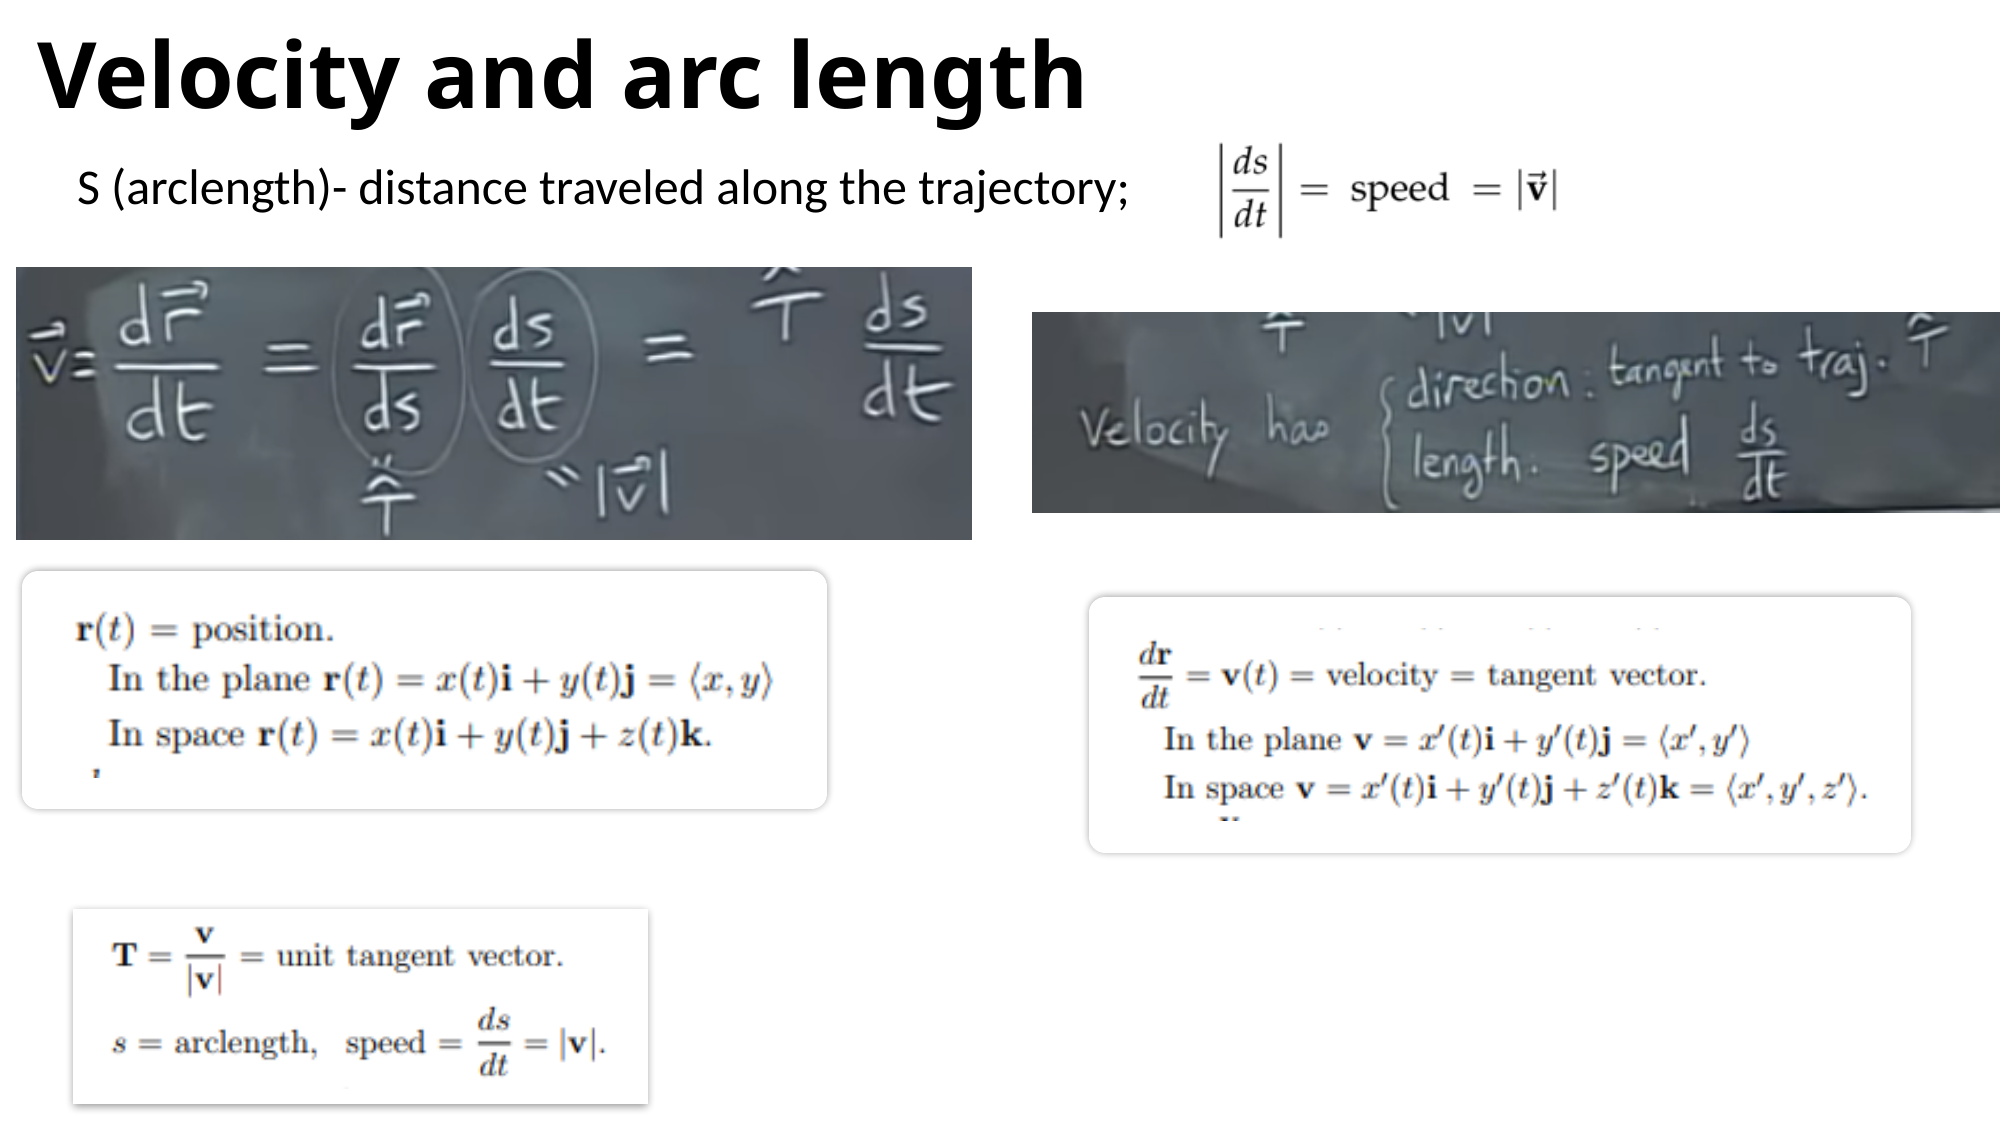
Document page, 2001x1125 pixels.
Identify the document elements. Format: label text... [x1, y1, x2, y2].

picture [1207, 130, 1569, 243]
picture [53, 602, 797, 778]
picture [1032, 312, 2000, 513]
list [16, 268, 972, 540]
picture [87, 923, 634, 1090]
picture [1120, 628, 1880, 822]
title Velocity and arc length [22, 18, 1748, 139]
text_box S (arclength)- distance traveled along the trajectory; [62, 147, 1147, 223]
